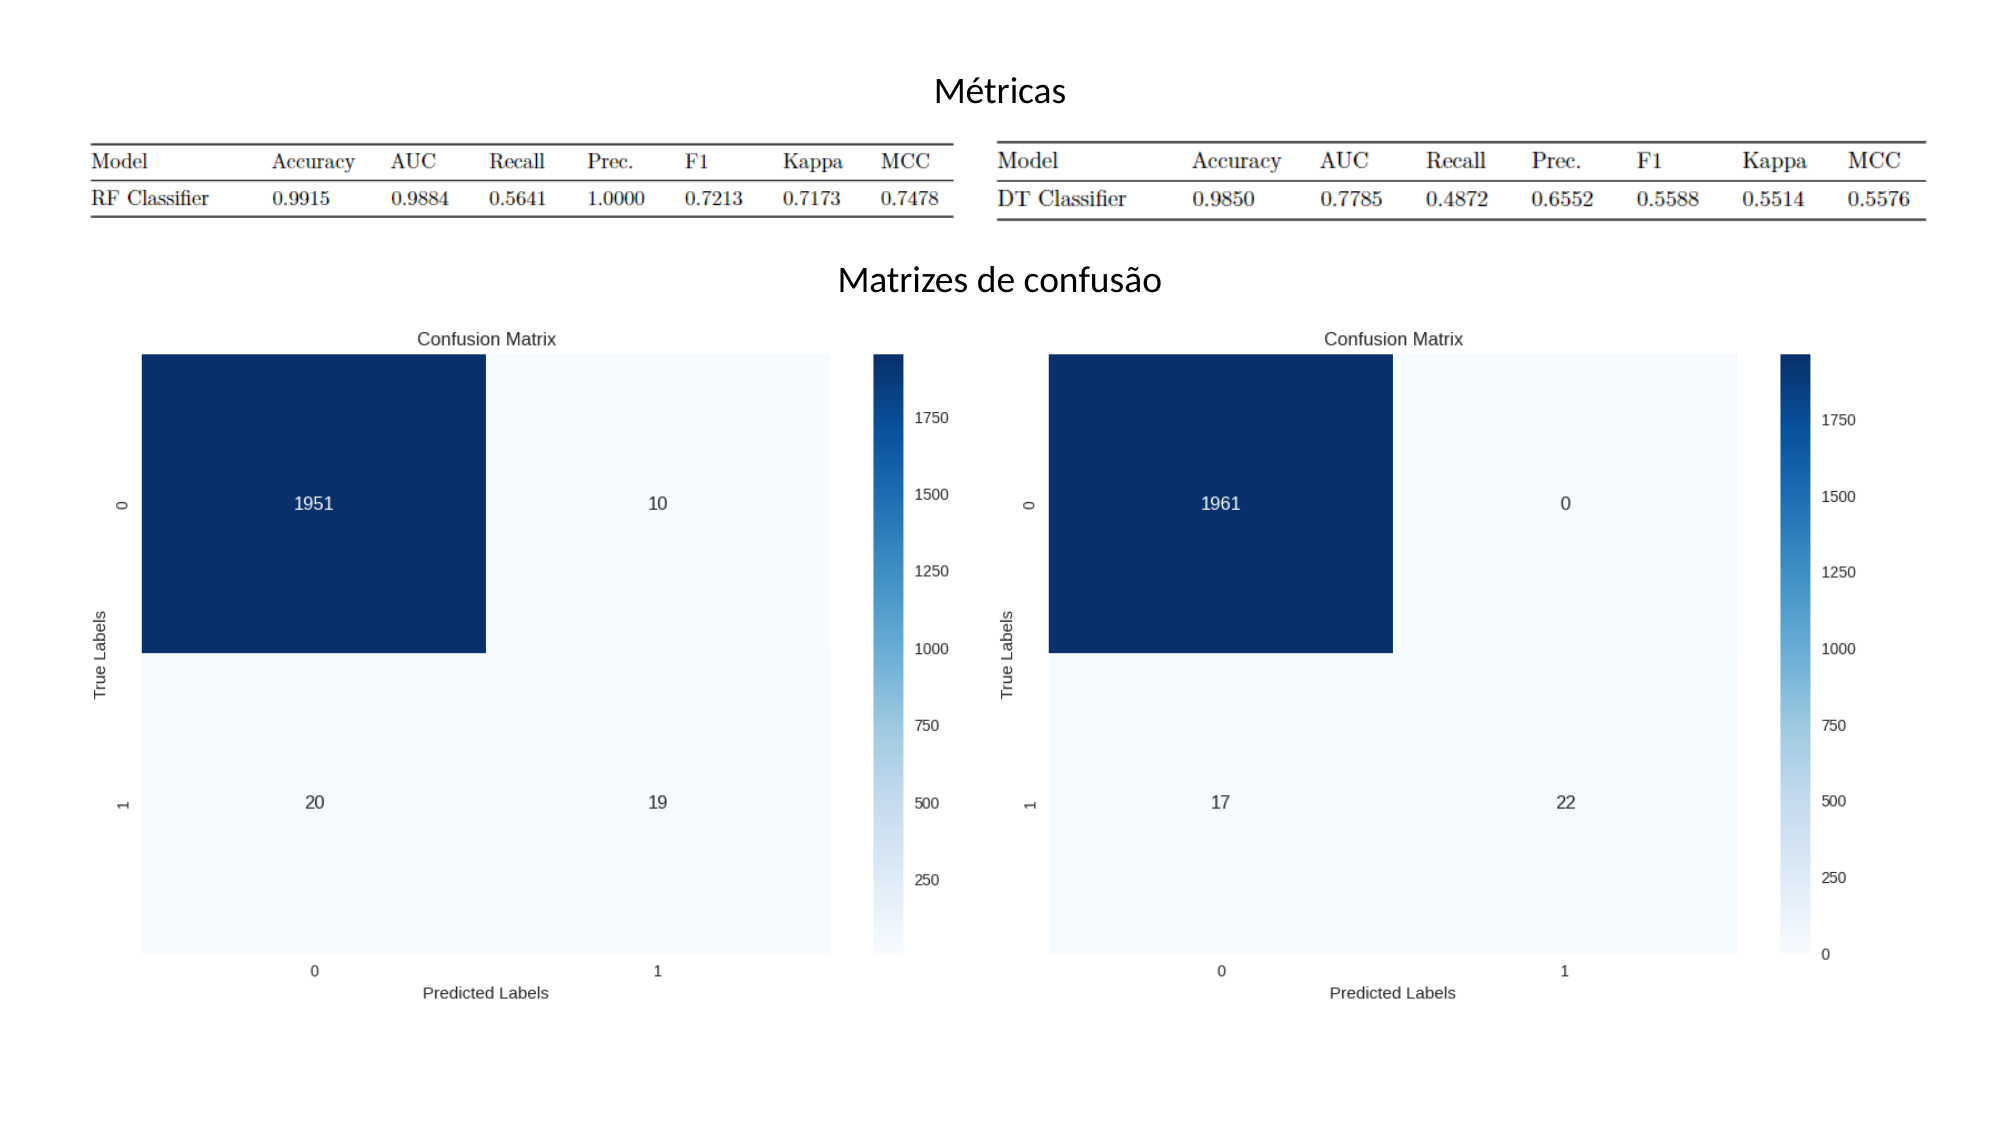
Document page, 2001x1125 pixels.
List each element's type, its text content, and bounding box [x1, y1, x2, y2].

text_box Métricas [741, 58, 1259, 119]
picture [990, 133, 1932, 228]
picture [990, 321, 1866, 1012]
picture [83, 138, 959, 223]
picture [83, 321, 959, 1012]
text_box Matrizes de confusão [741, 248, 1259, 308]
